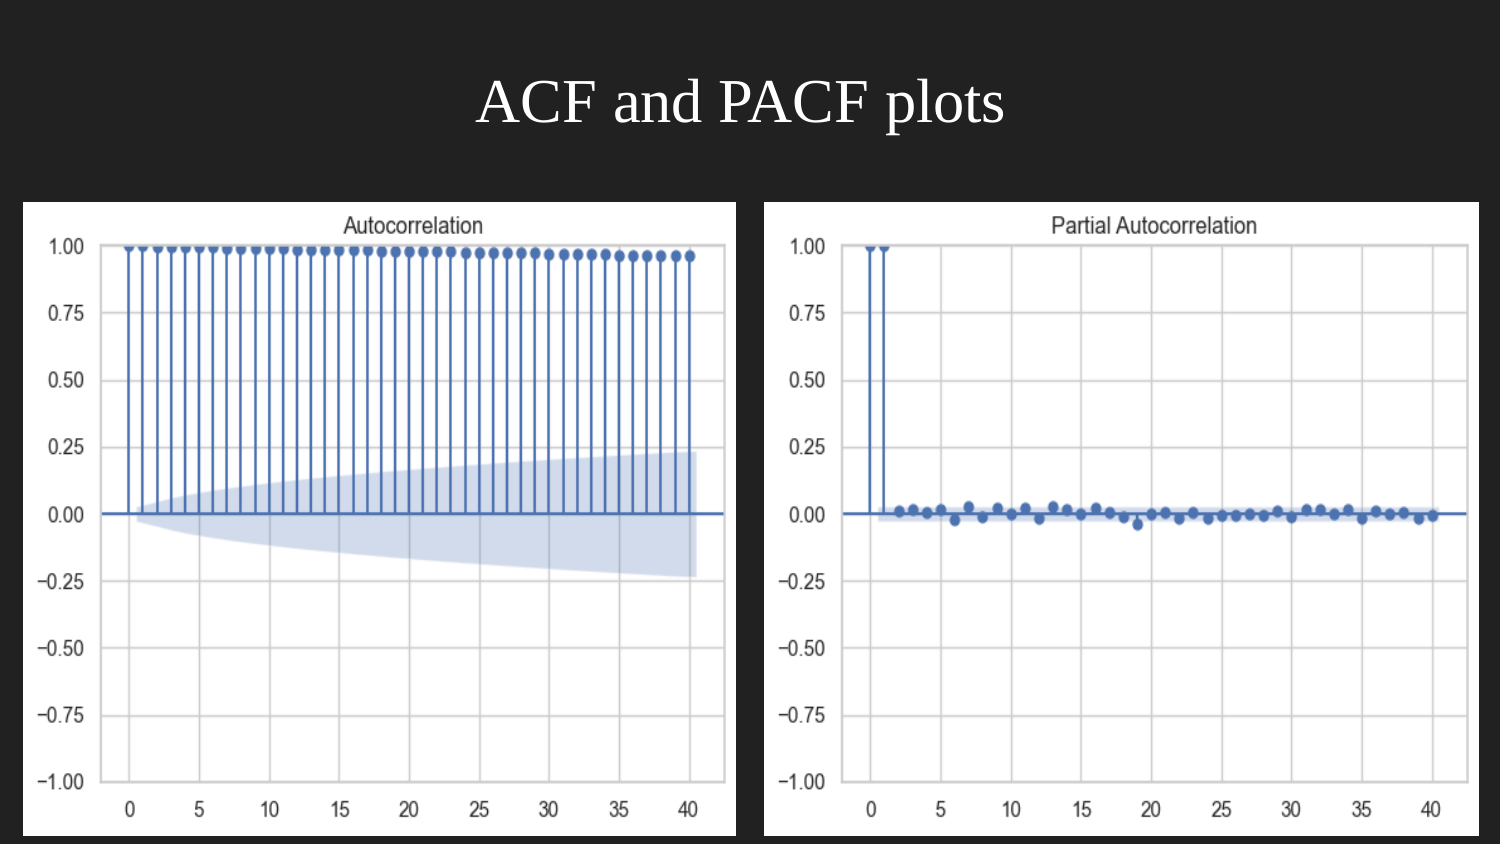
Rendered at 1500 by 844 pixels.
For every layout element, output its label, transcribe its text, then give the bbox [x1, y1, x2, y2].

picture [22, 202, 737, 836]
text_box ACF and PACF plots [33, 45, 1450, 162]
picture [764, 202, 1479, 836]
